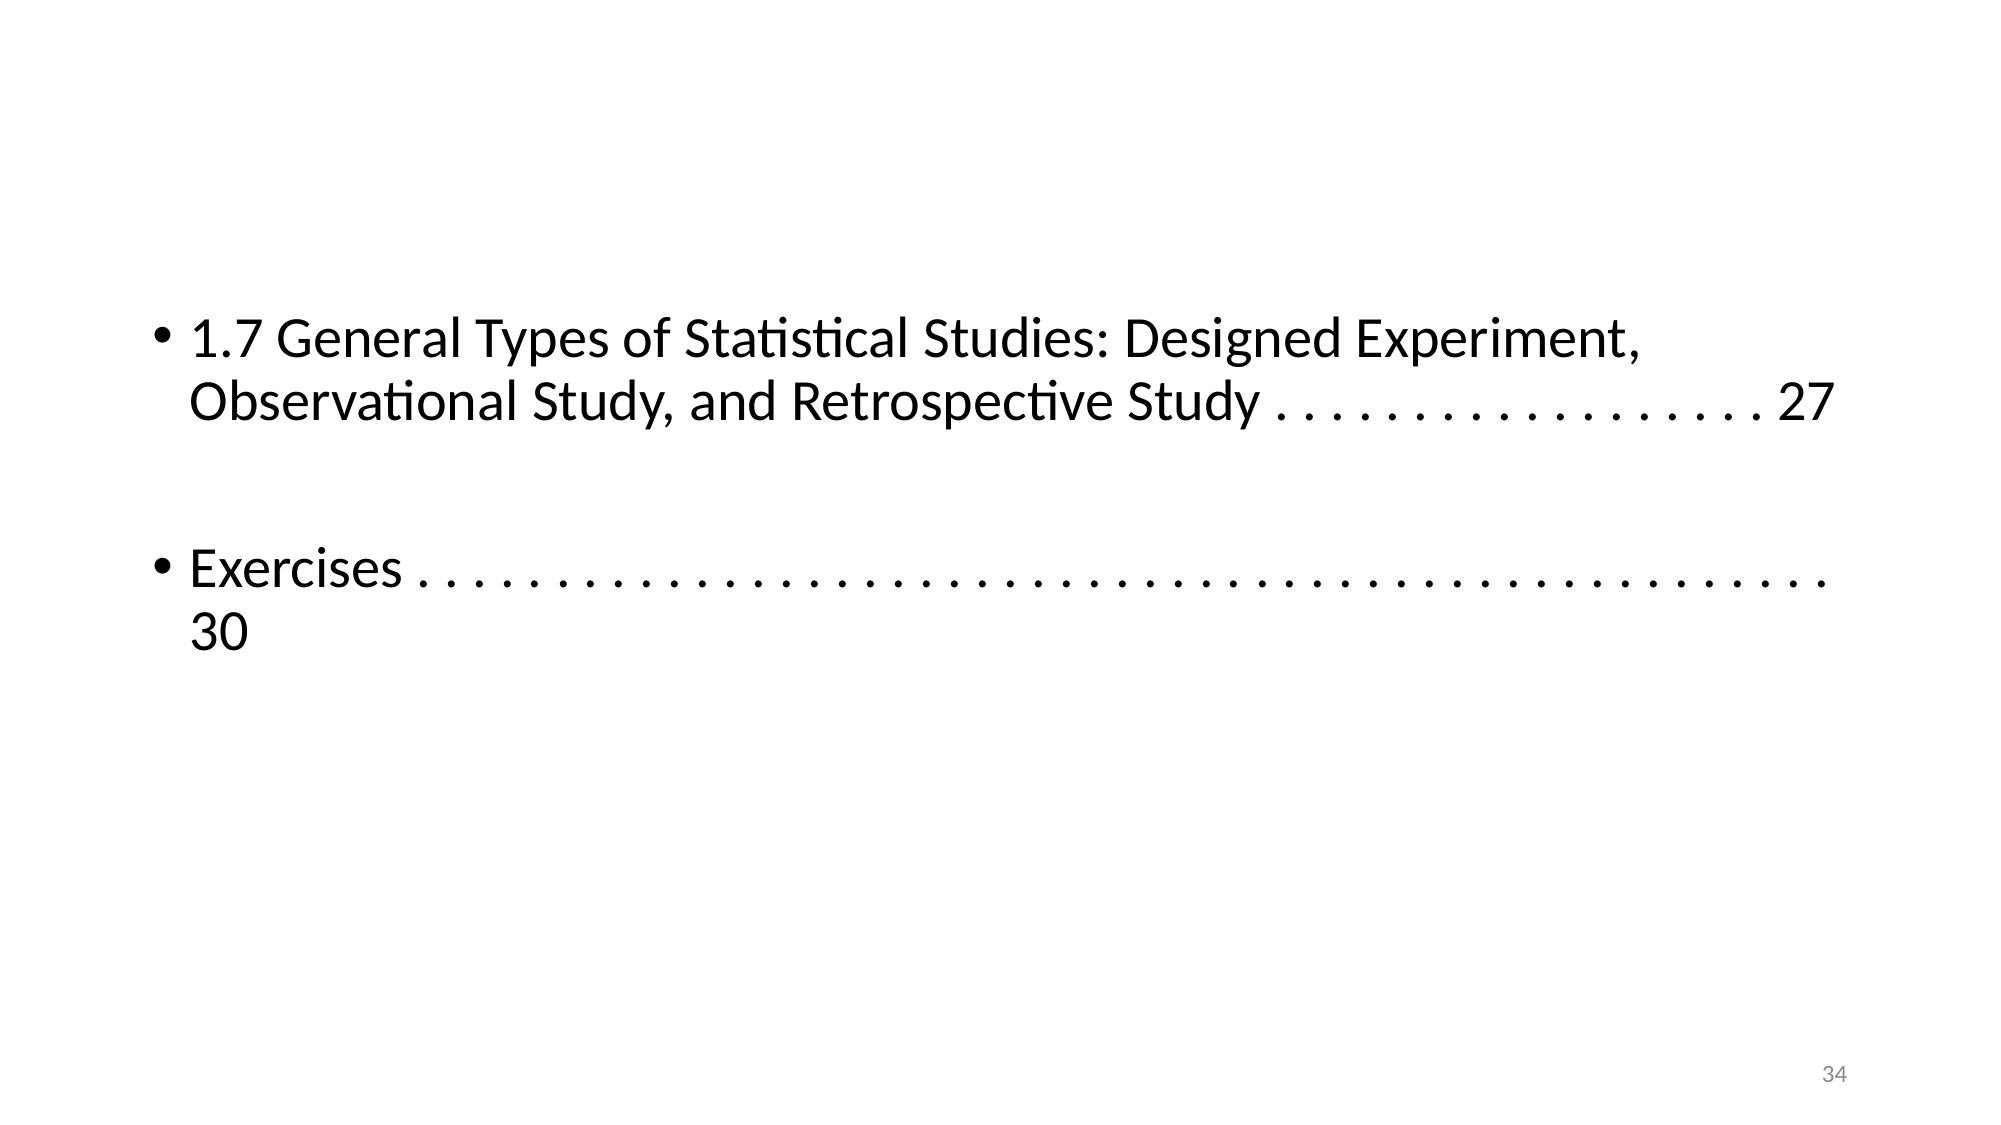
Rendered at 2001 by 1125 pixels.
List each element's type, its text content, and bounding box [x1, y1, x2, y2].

list 1.7 General Types of Statistical Studies: Designed Experiment, Observational Study, and Retrospective Study . . . . . . . . . . . . . . . . . . 27 Exercises . . . . . . . . . . . . . . . . . . . . . . . . . . . . . . . . . . . . . . . . . . . . . . . . . . . 30 [137, 299, 1863, 1014]
slide_number 34 [1412, 1042, 1863, 1103]
